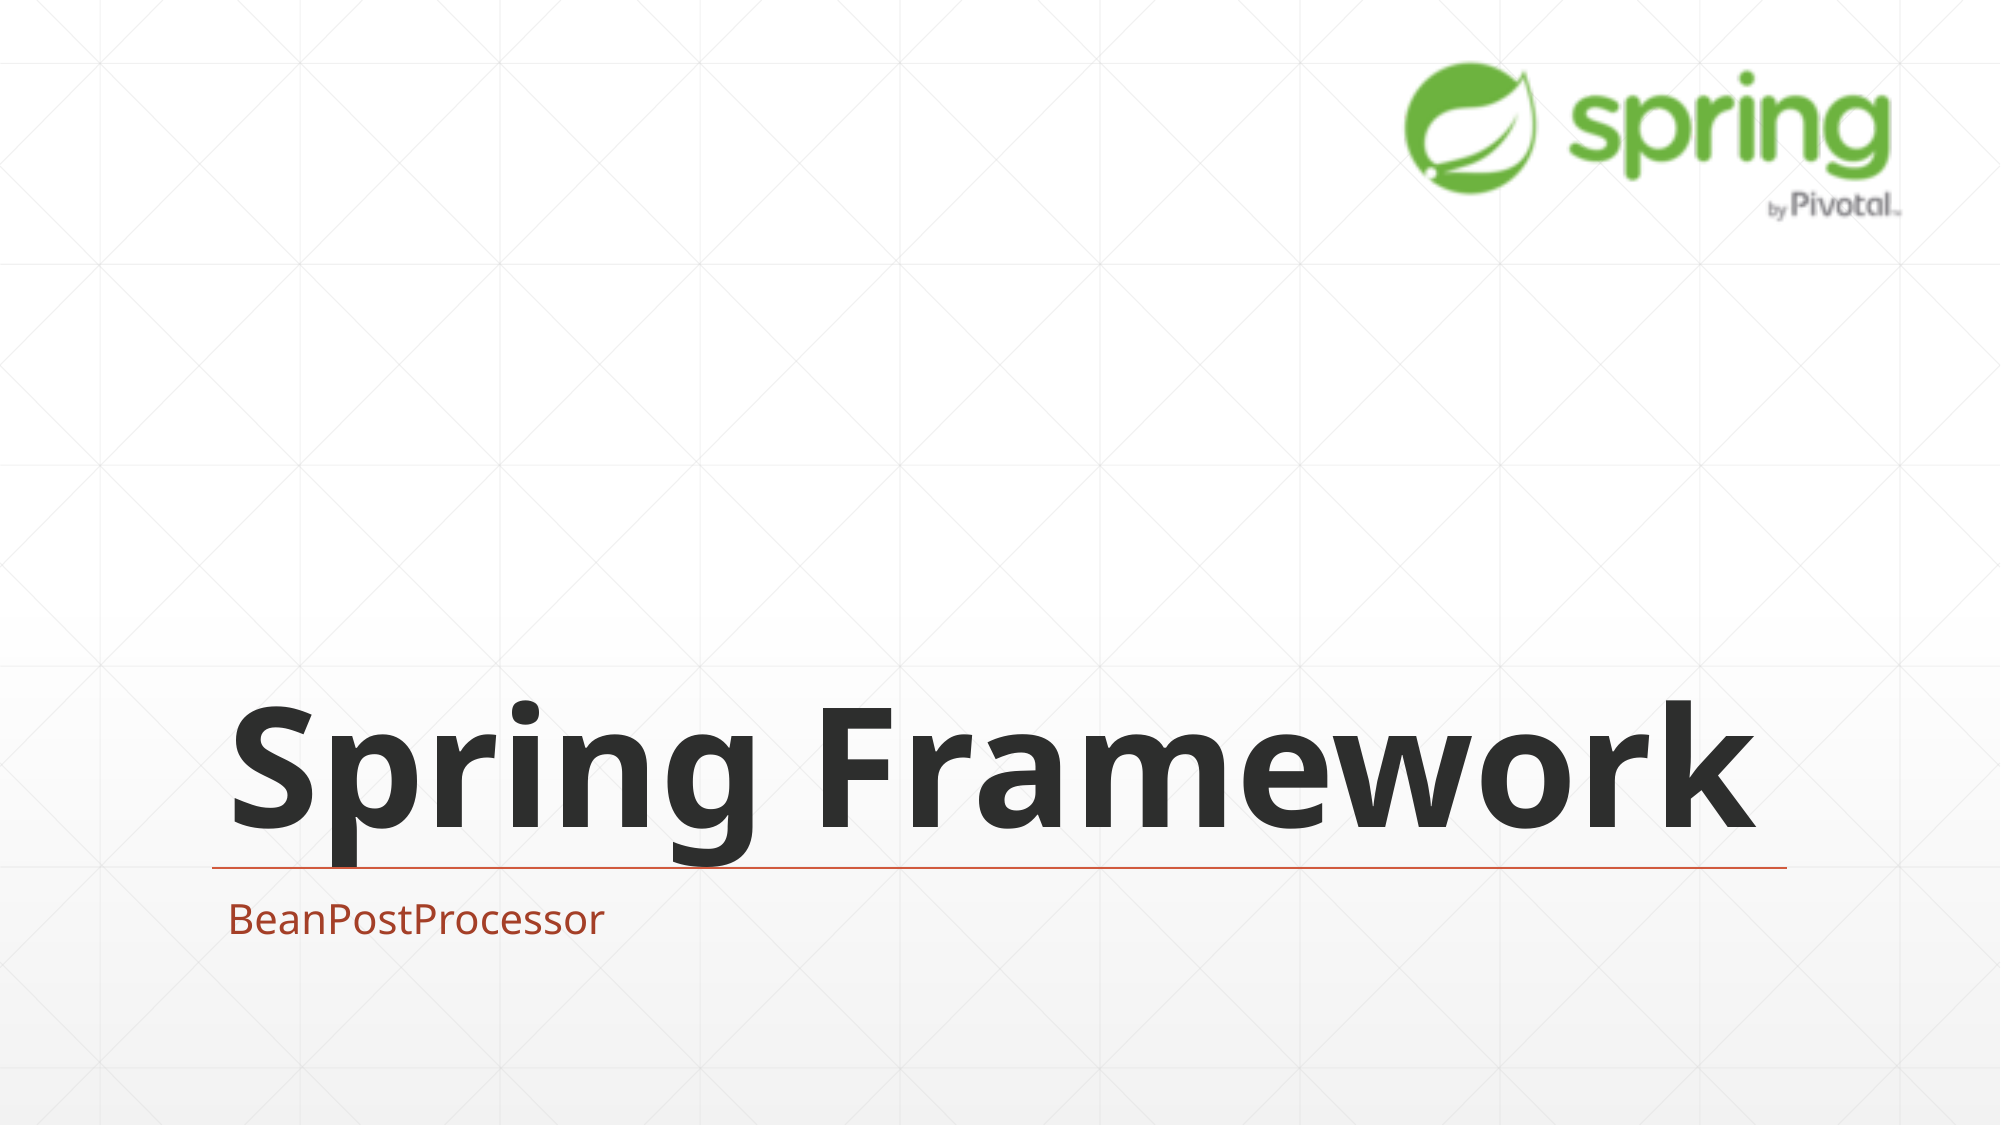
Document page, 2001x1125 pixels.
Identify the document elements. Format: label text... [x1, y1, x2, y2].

picture [1400, 59, 1909, 225]
subtitle BeanPostProcessor [212, 891, 1788, 967]
title Spring Framework [212, 313, 1788, 869]
